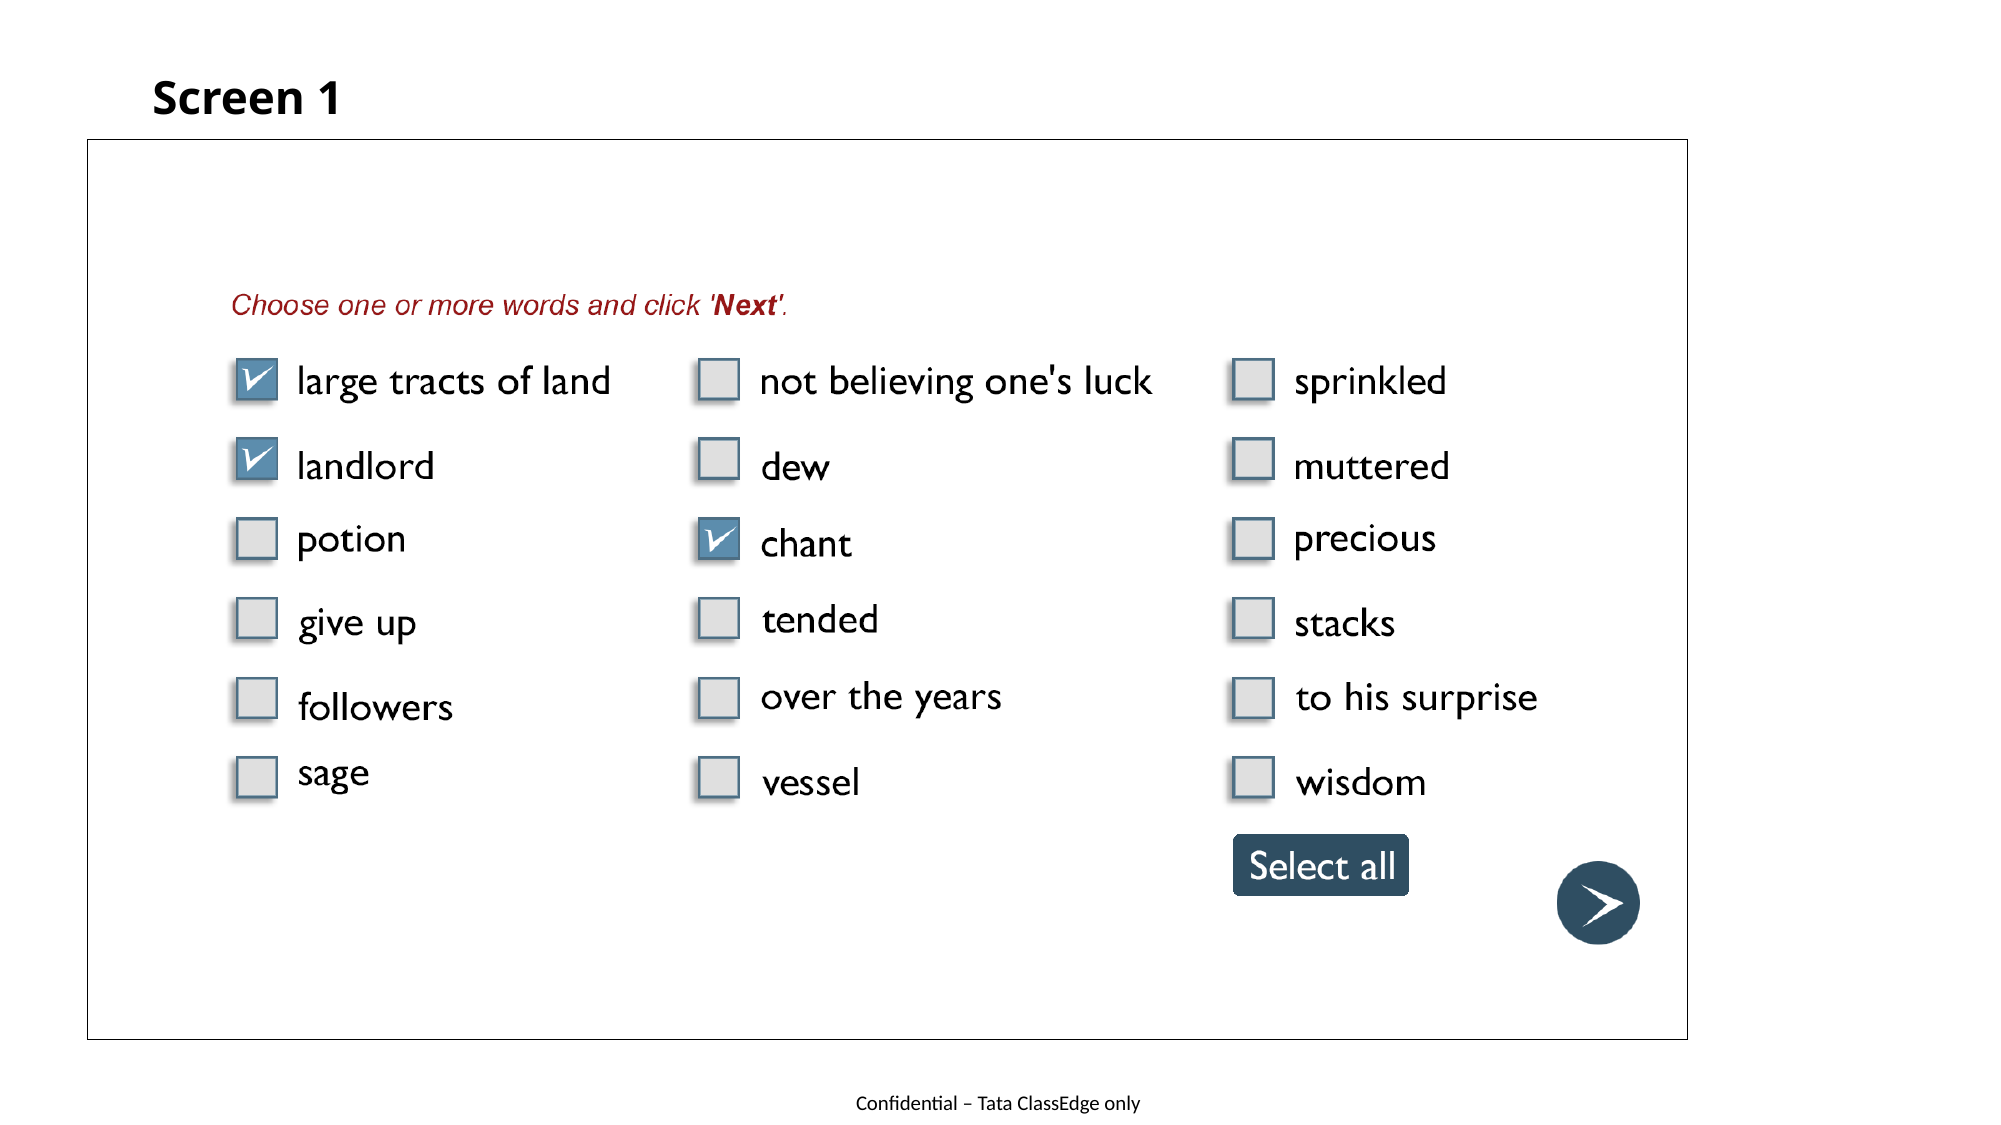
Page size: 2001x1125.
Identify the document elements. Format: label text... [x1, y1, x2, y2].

title Screen 1 [137, 59, 1863, 140]
picture [86, 138, 1688, 1040]
